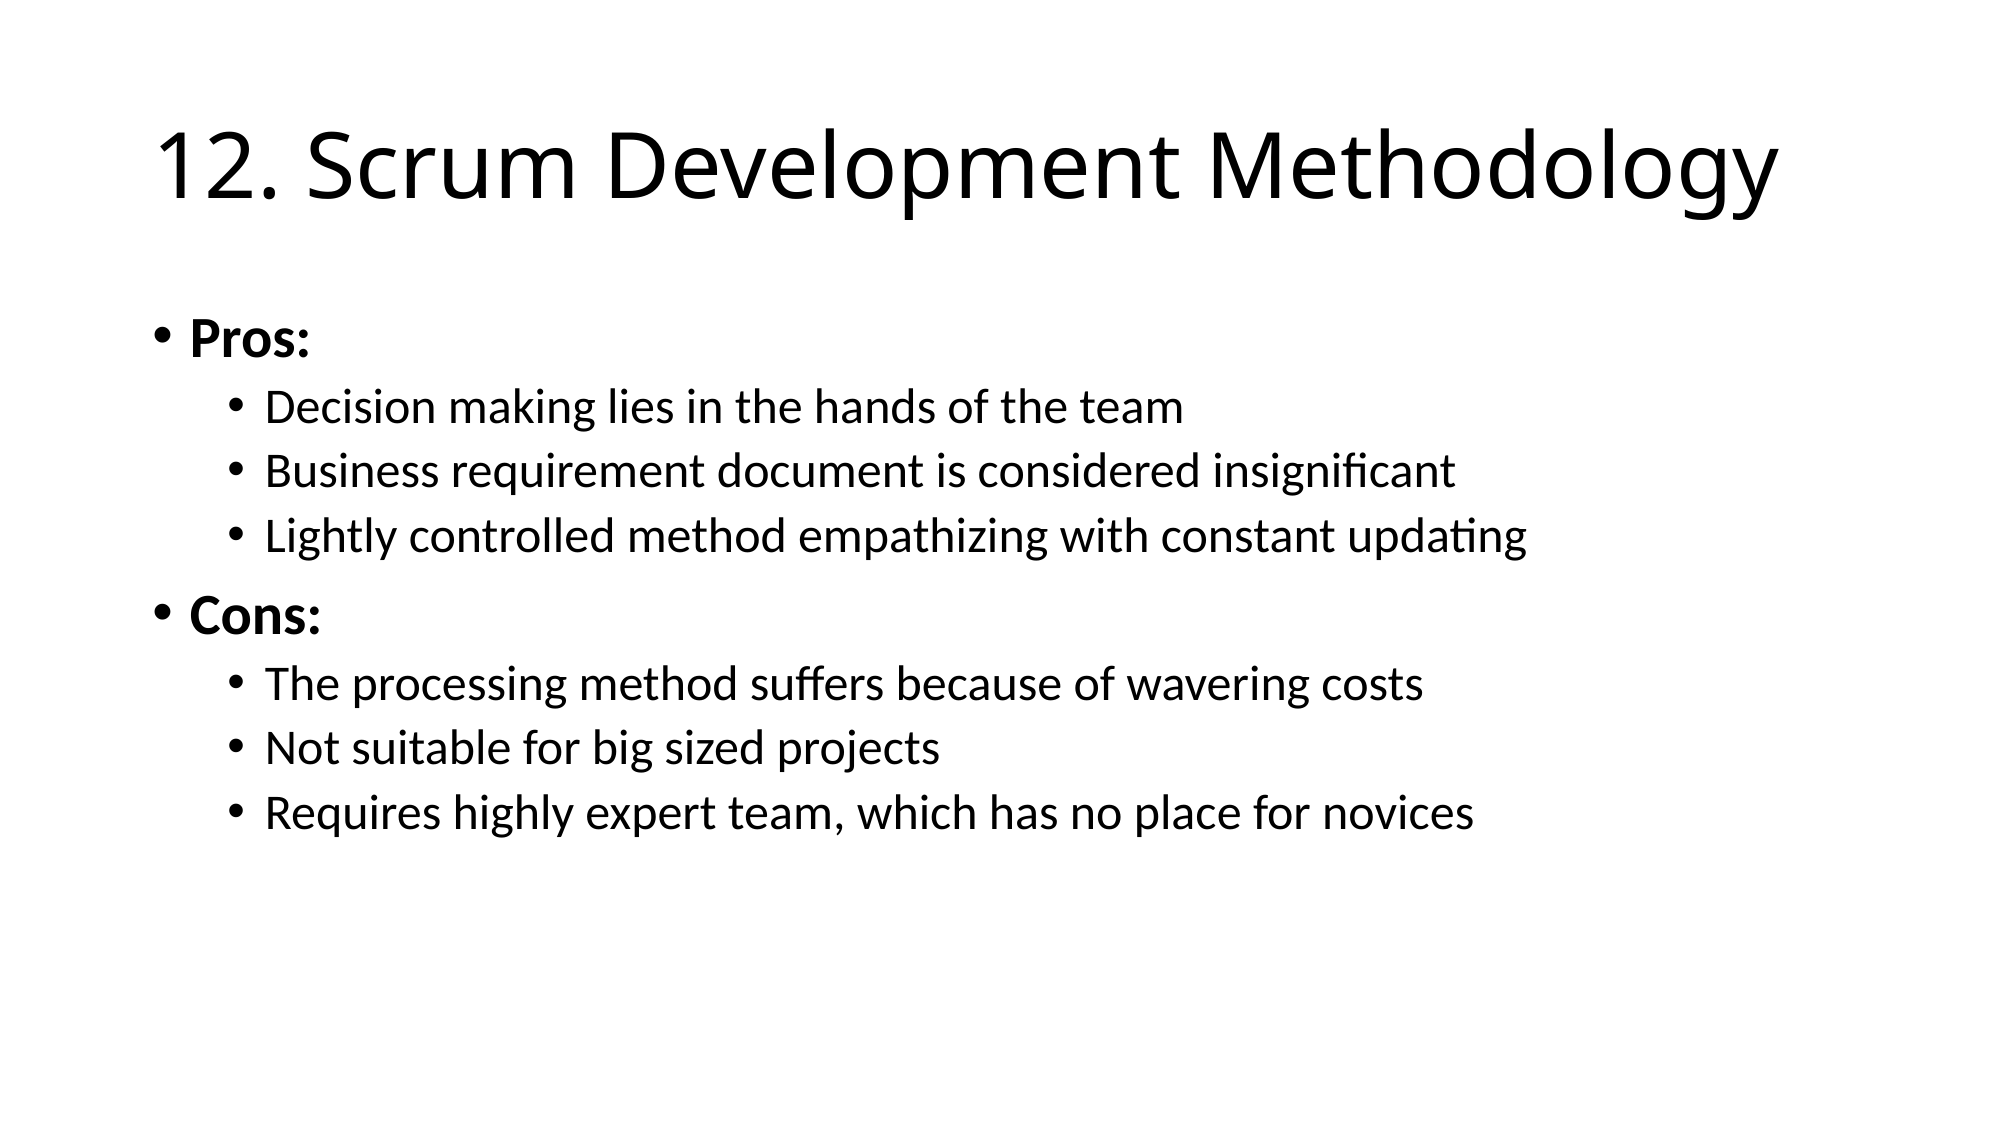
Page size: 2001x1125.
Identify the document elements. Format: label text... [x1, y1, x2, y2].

list Pros: Decision making lies in the hands of the team Business requirement document is considered insignificant Lightly controlled method empathizing with constant updating Cons: The processing method suffers because of wavering costs Not suitable for big sized projects Requires highly expert team, which has no place for novices [137, 299, 1863, 1014]
title 12. Scrum Development Methodology [137, 59, 1863, 278]
